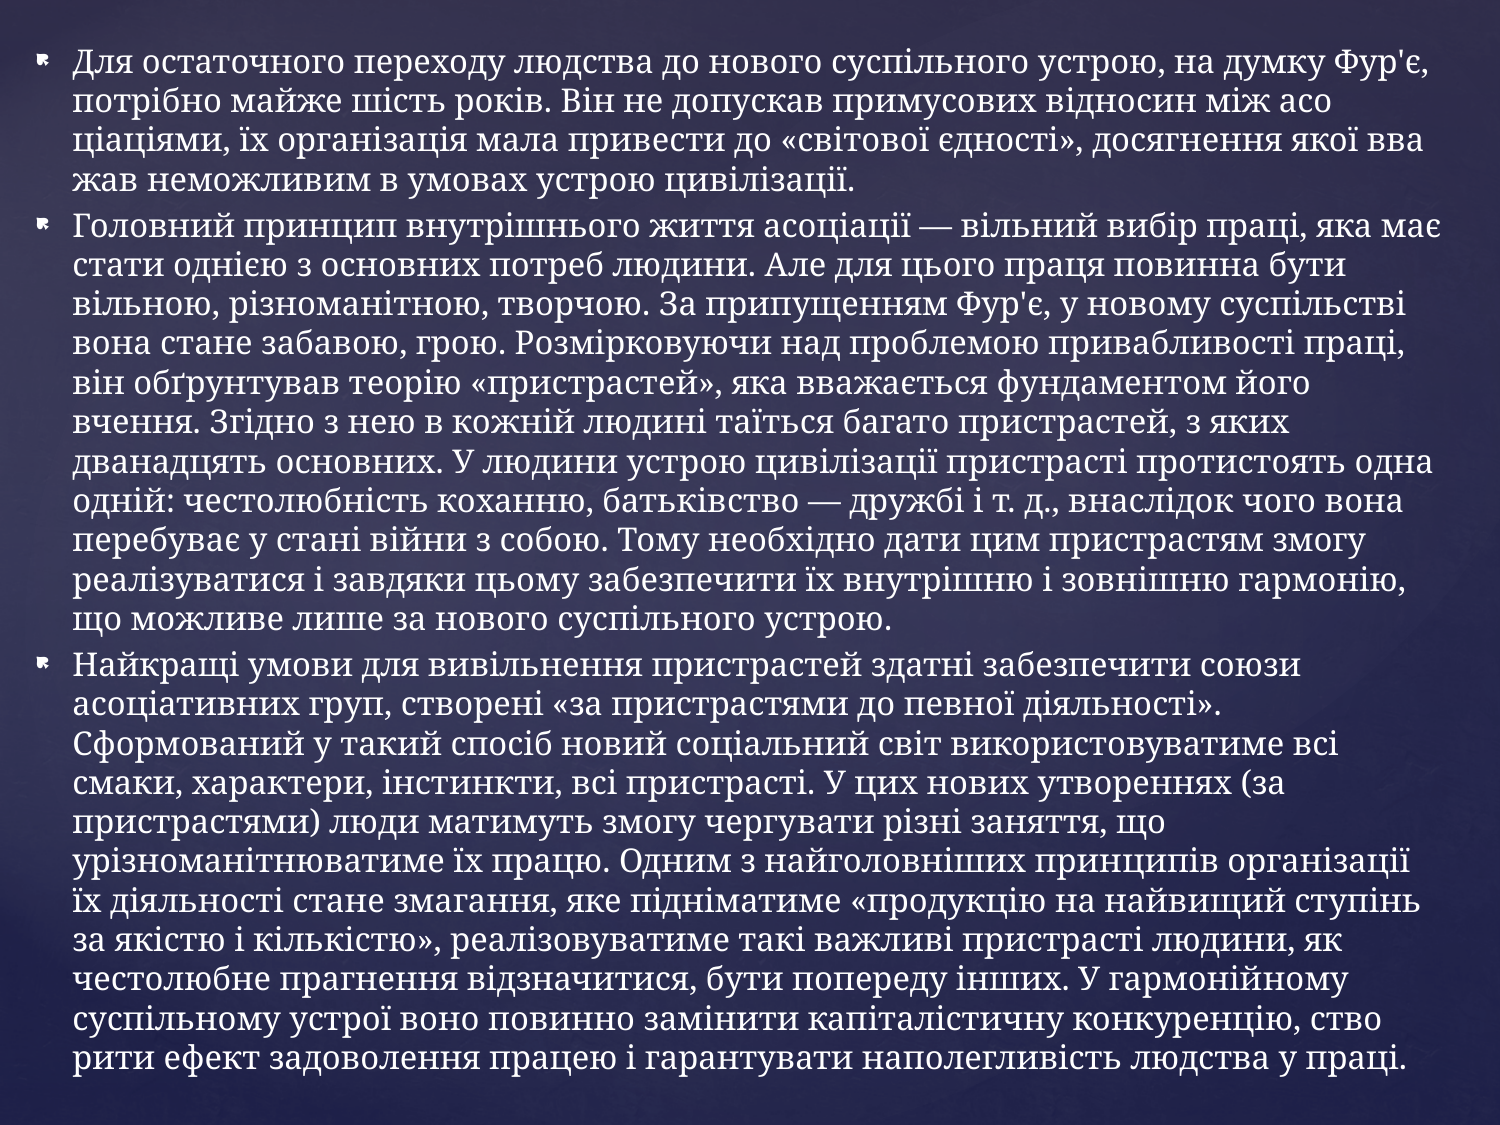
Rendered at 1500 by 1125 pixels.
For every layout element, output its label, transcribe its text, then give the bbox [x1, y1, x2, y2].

list Для остаточного переходу людства до нового суспільного устрою, на думку Фур'є, потрібно майже шість років. Він не допускав примусових відносин між асо­ціаціями, їх організація мала привести до «світової єдності», досягнення якої вва­жав неможливим в умовах устрою цивілізації. Головний принцип внутрішнього життя асоціації — вільний вибір праці, яка має стати однією з основних потреб людини. Але для цього праця повинна бути вільною, різноманітною, творчою. За припущенням Фур'є, у новому суспільстві вона стане за­бавою, грою. Розмірковуючи над проблемою привабливості праці, він обґрунтував теорію «пристрастей», яка вважається фундаментом його вчення. Згідно з нею в ко­жній людині таїться багато пристрастей, з яких дванадцять основних. У людини уст­рою цивілізації пристрасті протистоять одна одній: честолюбність коханню, батьків­ство — дружбі і т. д., внаслідок чого вона перебуває у стані війни з собою. Тому необхідно дати цим пристрастям змогу реалізуватися і завдяки цьому забезпечити їх внутрішню і зовнішню гармонію, що можливе лише за нового суспільного устрою. Найкращі умови для вивільнення пристрастей здатні забезпечити союзи асоціати­вних груп, створені «за пристрастями до певної діяльності». Сформований у такий спосіб новий соціальний світ використовуватиме всі смаки, характери, інстинкти, всі пристрасті. У цих нових утвореннях (за пристрастями) люди матимуть змогу чергу­вати різні заняття, що урізноманітнюватиме їх працю. Одним з найголовніших прин­ципів організації їх діяльності стане змагання, яке підніматиме «продукцію на найвищий ступінь за якістю і кількістю», реалізовуватиме такі важливі пристрасті людини, як честолюбне прагнення відзначитися, бути попереду інших. У гармоній­ному суспільному устрої воно повинно замінити капіталістичну конкуренцію, ство­рити ефект задоволення працею і гарантувати наполегливість людства у праці. [17, 22, 1459, 1094]
